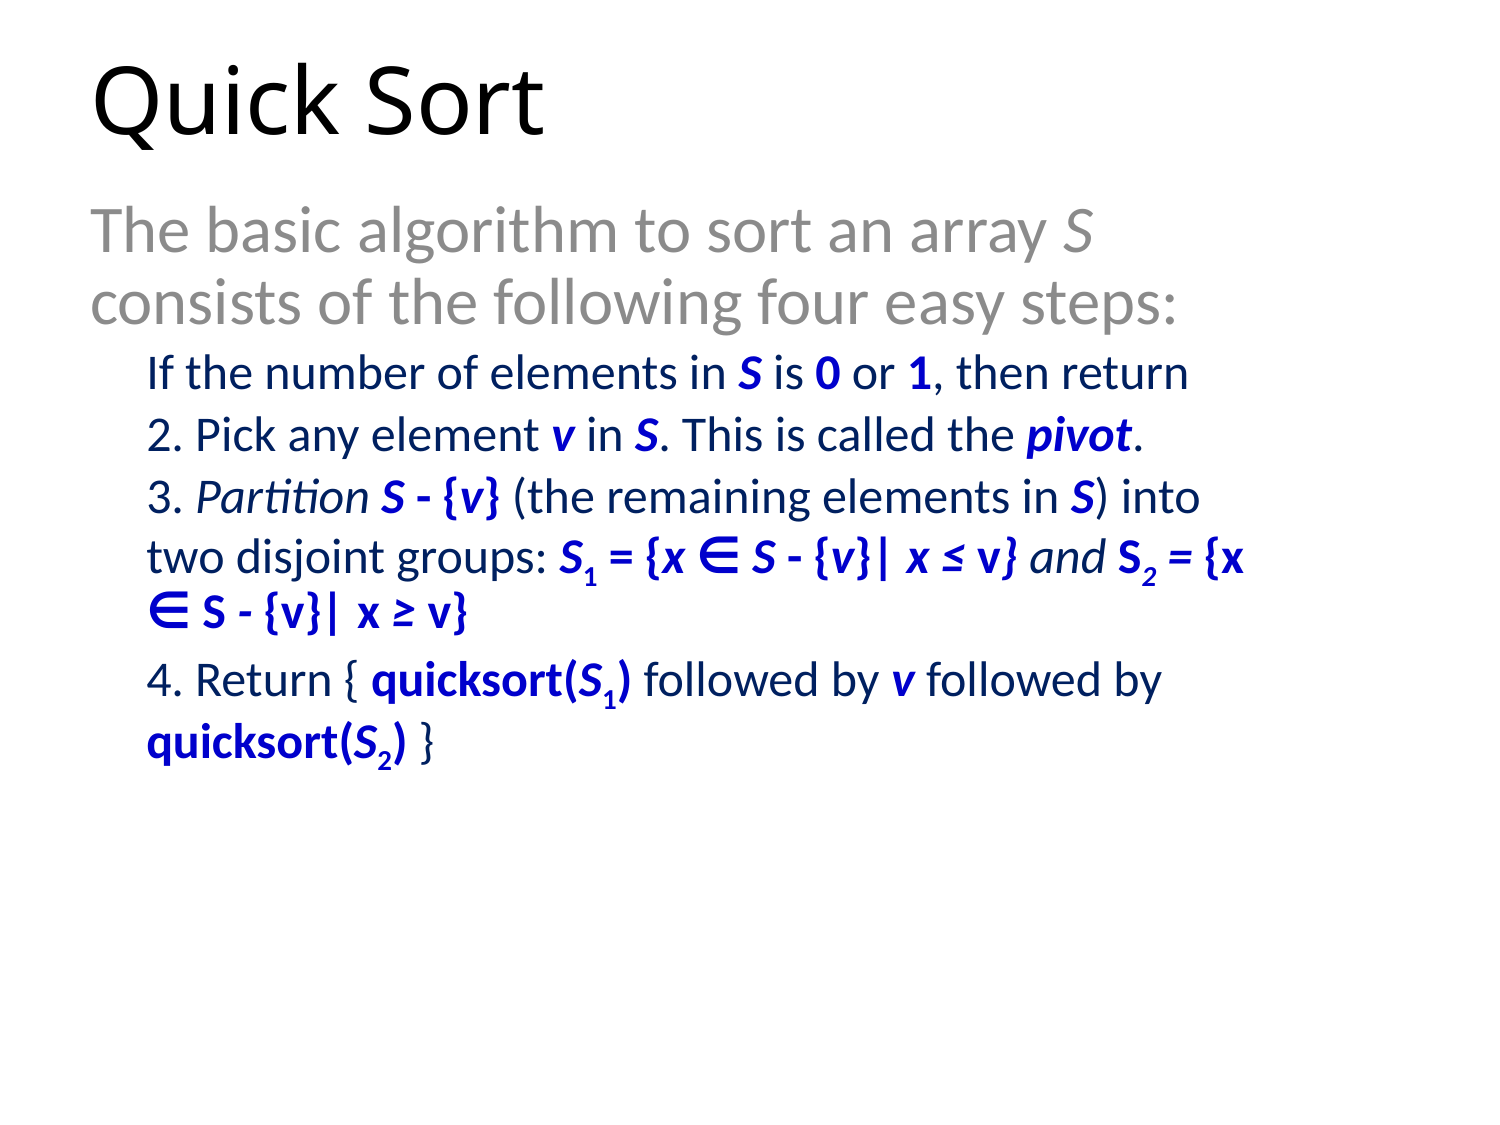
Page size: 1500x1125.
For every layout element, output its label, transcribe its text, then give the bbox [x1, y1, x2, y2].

title Quick Sort [75, 24, 1263, 163]
list The basic algorithm to sort an array S consists of the following four easy steps: If the number of elements in S is 0 or 1, then return 2. Pick any element v in S. This is called the pivot. 3. Partition S - {v} (the remaining elements in S) into two disjoint groups: S1 = {x ∈ S - {v}| x ≤ v} and S2 = {x ∈ S - {v}| x ≥ v} 4. Return { quicksort(S1) followed by v followed by quicksort(S2) } [75, 187, 1288, 983]
